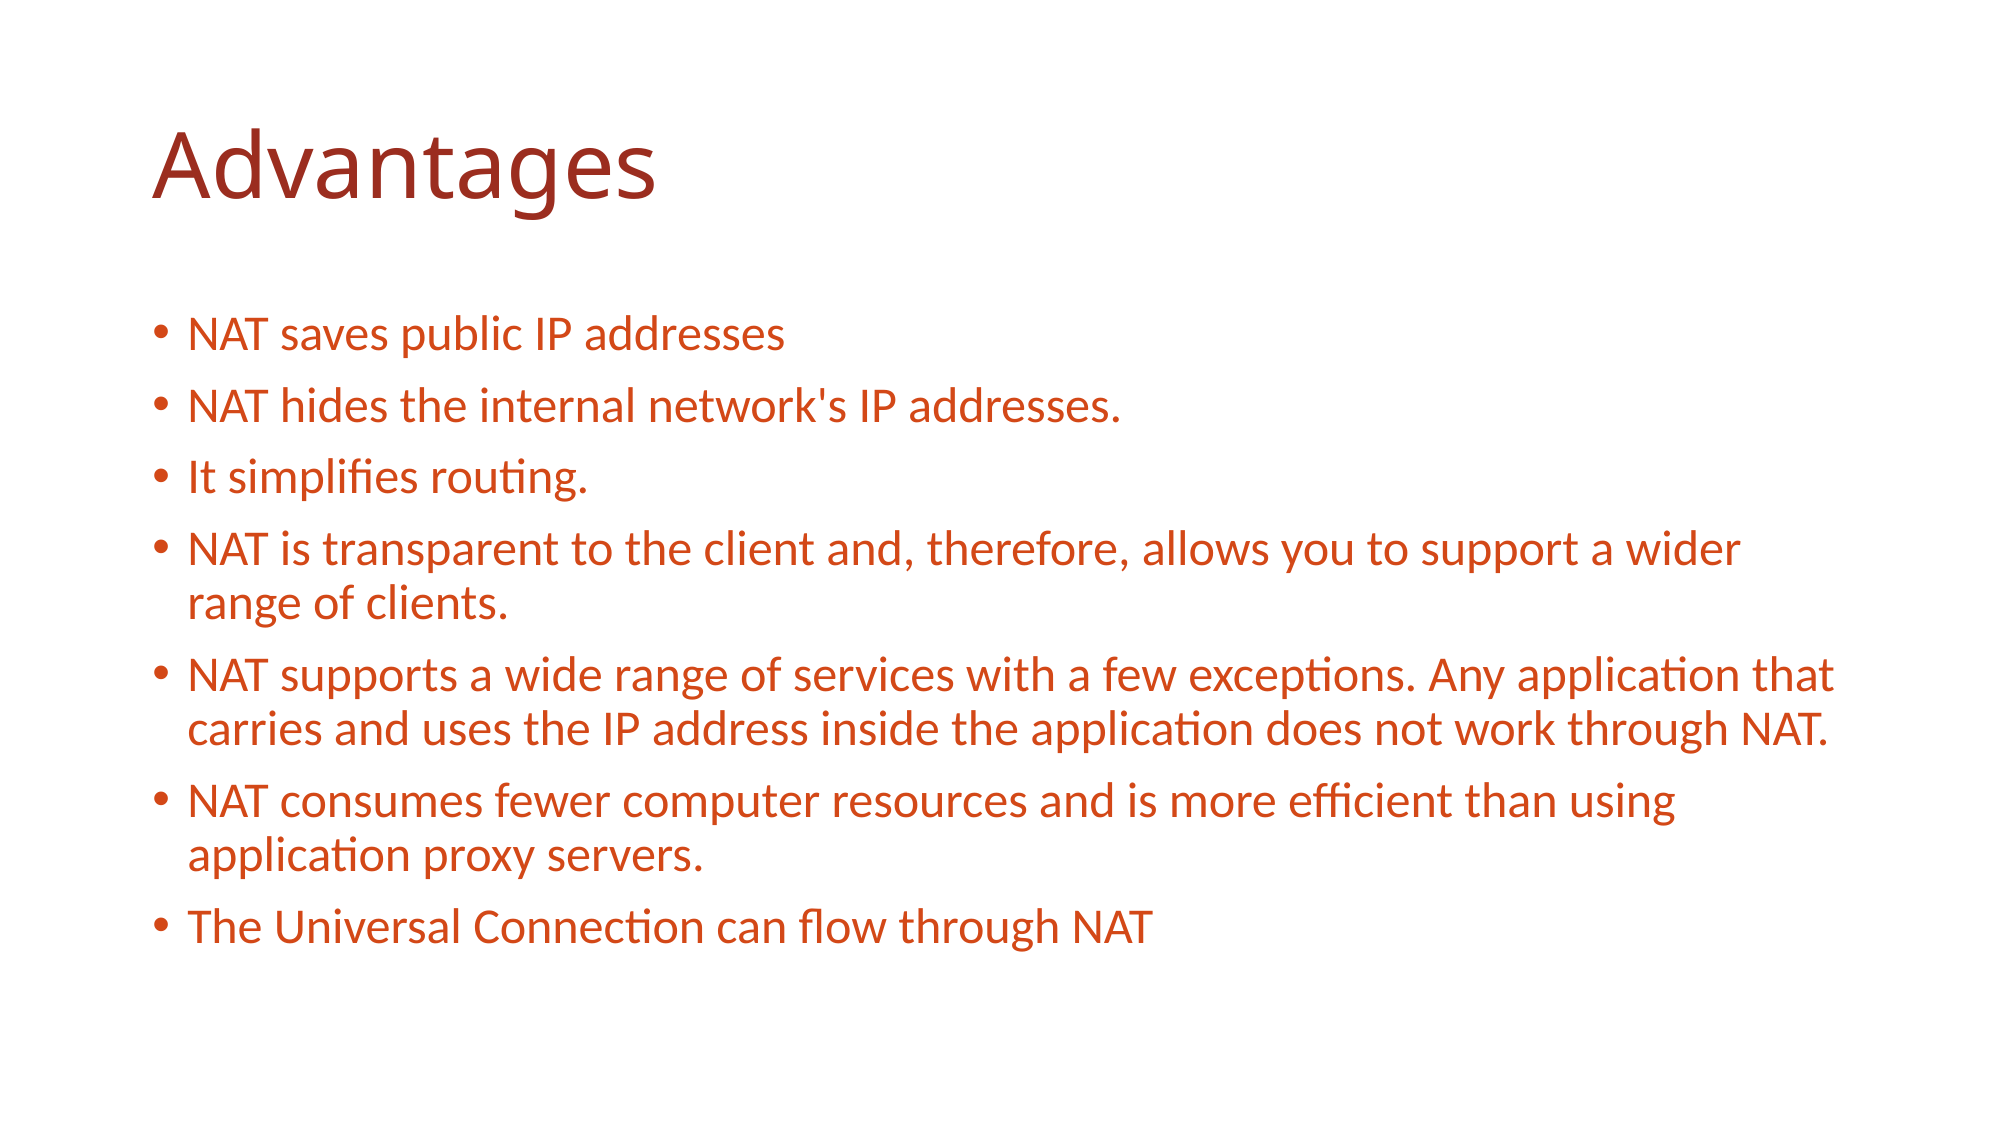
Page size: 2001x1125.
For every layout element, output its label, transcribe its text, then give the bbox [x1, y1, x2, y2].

list NAT saves public IP addresses NAT hides the internal network's IP addresses. It simplifies routing. NAT is transparent to the client and, therefore, allows you to support a wider range of clients. NAT supports a wide range of services with a few exceptions. Any application that carries and uses the IP address inside the application does not work through NAT. NAT consumes fewer computer resources and is more efficient than using application proxy servers. The Universal Connection can flow through NAT [137, 299, 1863, 1014]
title Advantages [137, 59, 1863, 278]
